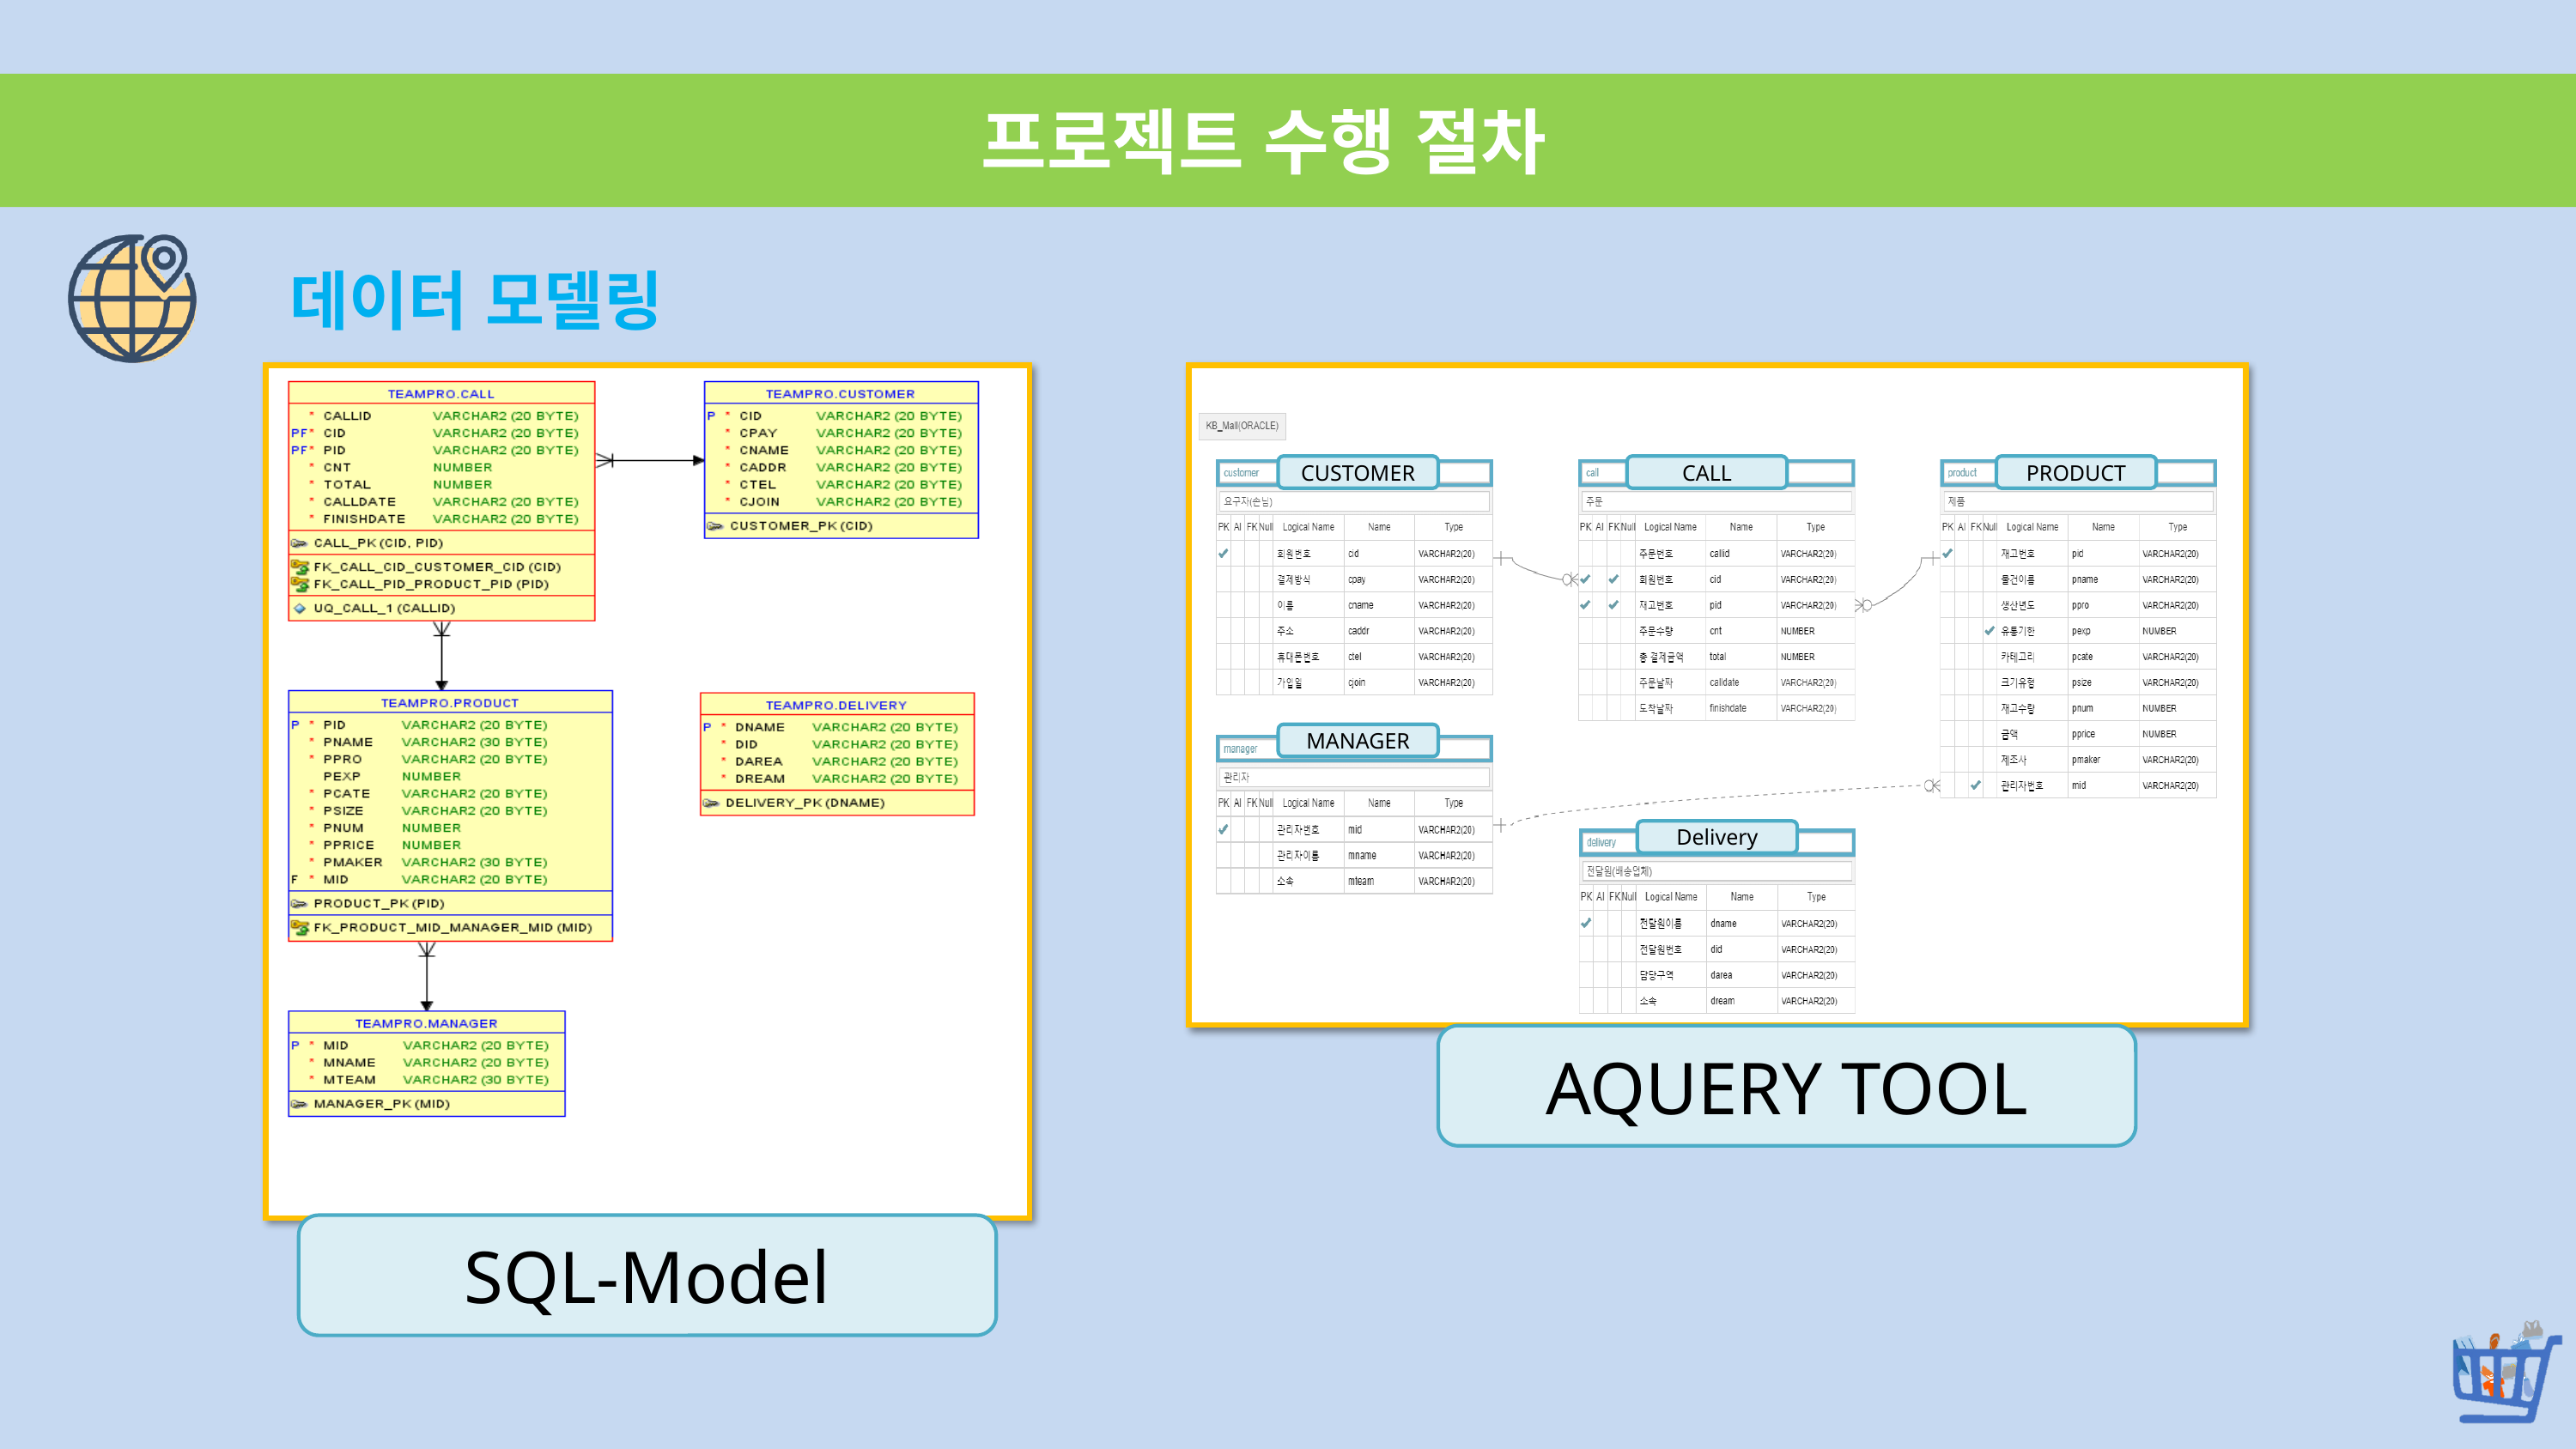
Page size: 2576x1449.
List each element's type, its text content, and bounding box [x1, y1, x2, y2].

text_box SQL-Model [296, 1222, 999, 1337]
text_box [0, 73, 2576, 208]
picture [2439, 1298, 2576, 1448]
picture [62, 227, 203, 368]
text_box 데이터 모델링 [207, 258, 750, 338]
picture [1191, 367, 2244, 1023]
text_box AQUERY TOOL [1436, 1030, 2138, 1148]
text_box 프로젝트 수행 절차 [941, 91, 1635, 190]
picture [268, 367, 1028, 1216]
